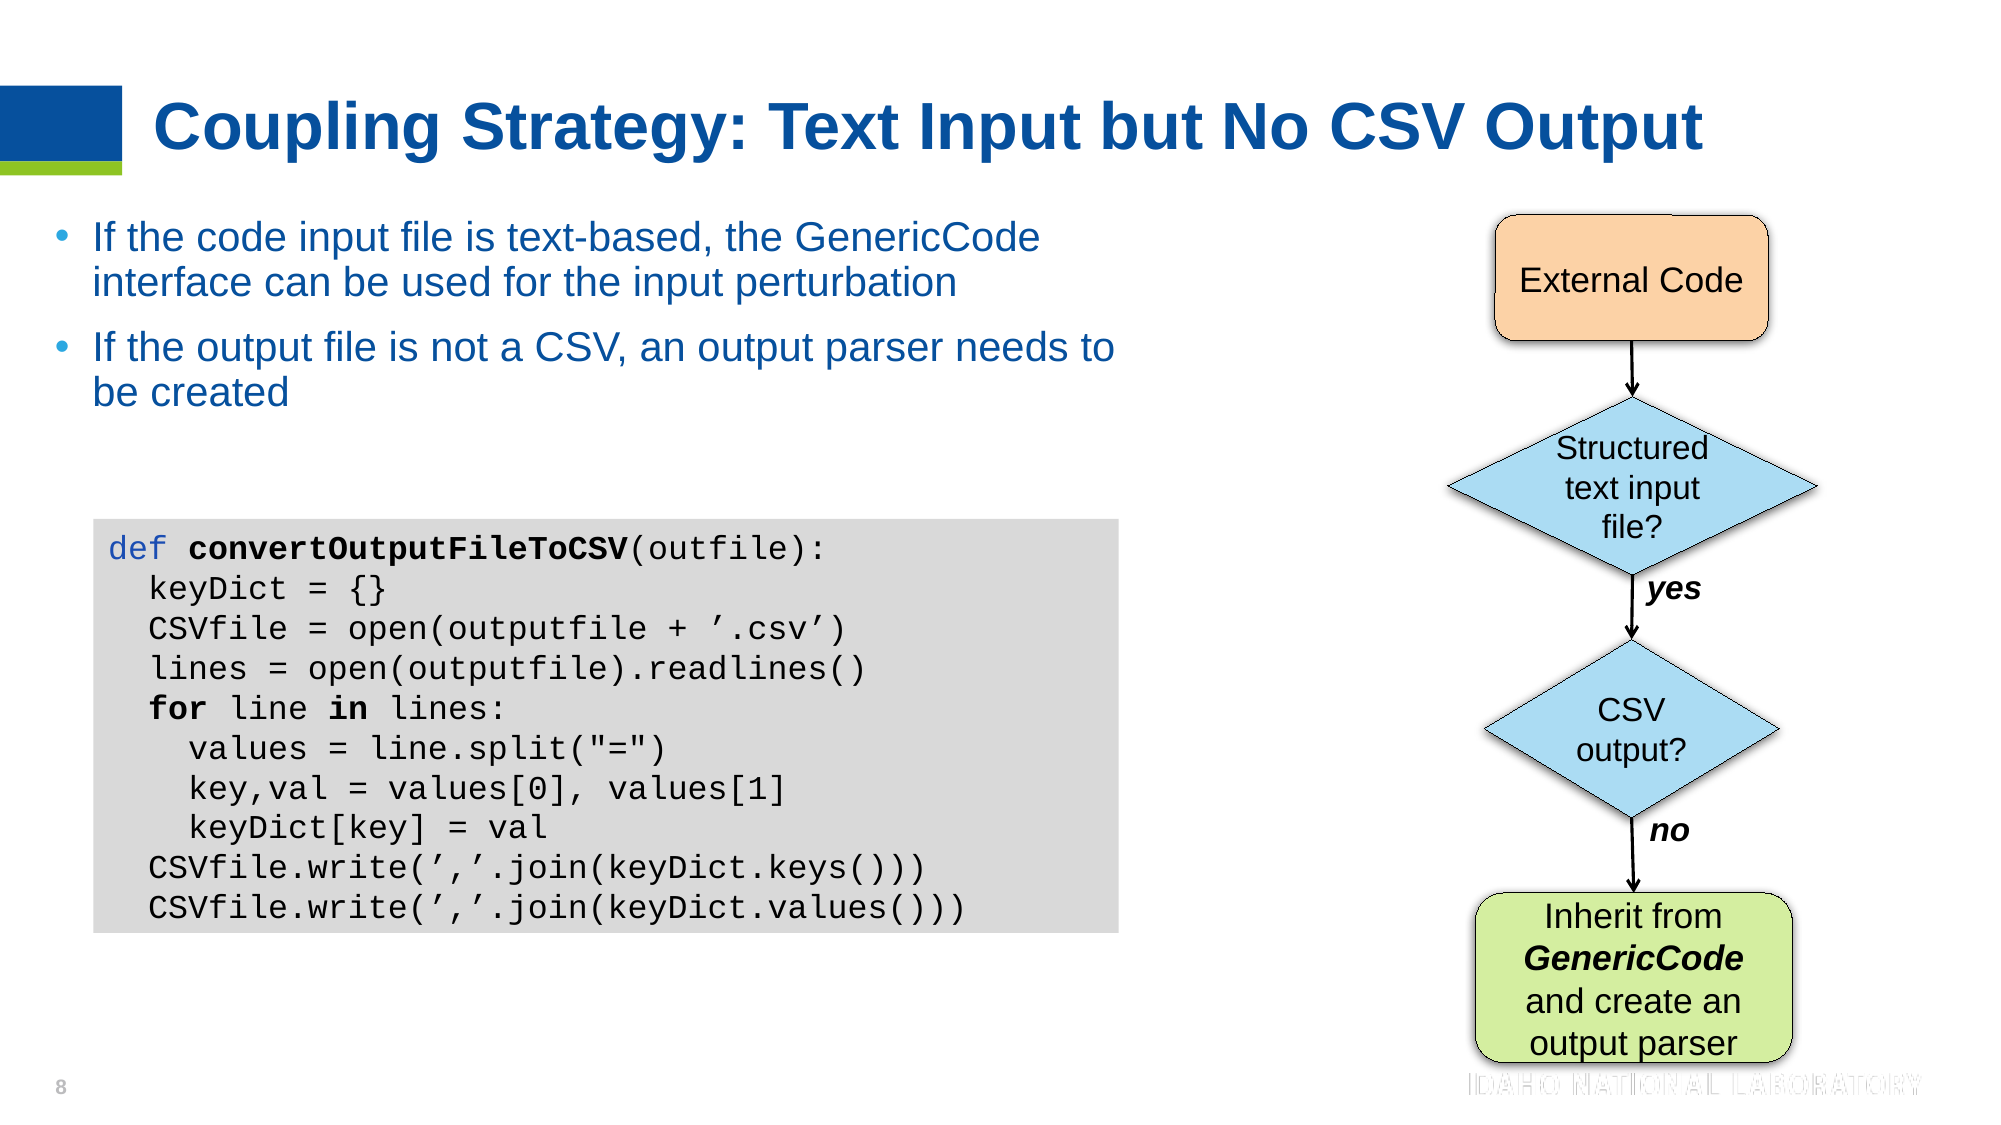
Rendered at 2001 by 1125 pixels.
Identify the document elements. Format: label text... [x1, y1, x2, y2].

text_box External Code [1494, 214, 1769, 341]
text_box no [1634, 801, 1705, 856]
text_box CSV output? [1484, 639, 1780, 817]
text_box Inherit from GenericCode and create an output parser [1475, 892, 1793, 1063]
text_box Structured text input file? [1447, 396, 1818, 574]
title Coupling Strategy: Text Input but No CSV Output [153, 91, 1863, 174]
slide_number 8 [25, 1065, 97, 1125]
text_box def convertOutputFileToCSV(outfile): keyDict = {} CSVfile = open(outputfile + ’.csv’) lines = open(outputfile).readlines() for line in lines: values = line.split("=") key,val = values[0], values[1] keyDict[key] = val CSVfile.write(’,’.join(keyDict.keys())) CSVfile.write(’,’.join(keyDict.values())) [93, 518, 1119, 933]
list If the code input file is text-based, the GenericCode interface can be used for the input perturbation If the output file is not a CSV, an output parser needs to be created [54, 215, 1133, 527]
text_box yes [1632, 558, 1718, 614]
